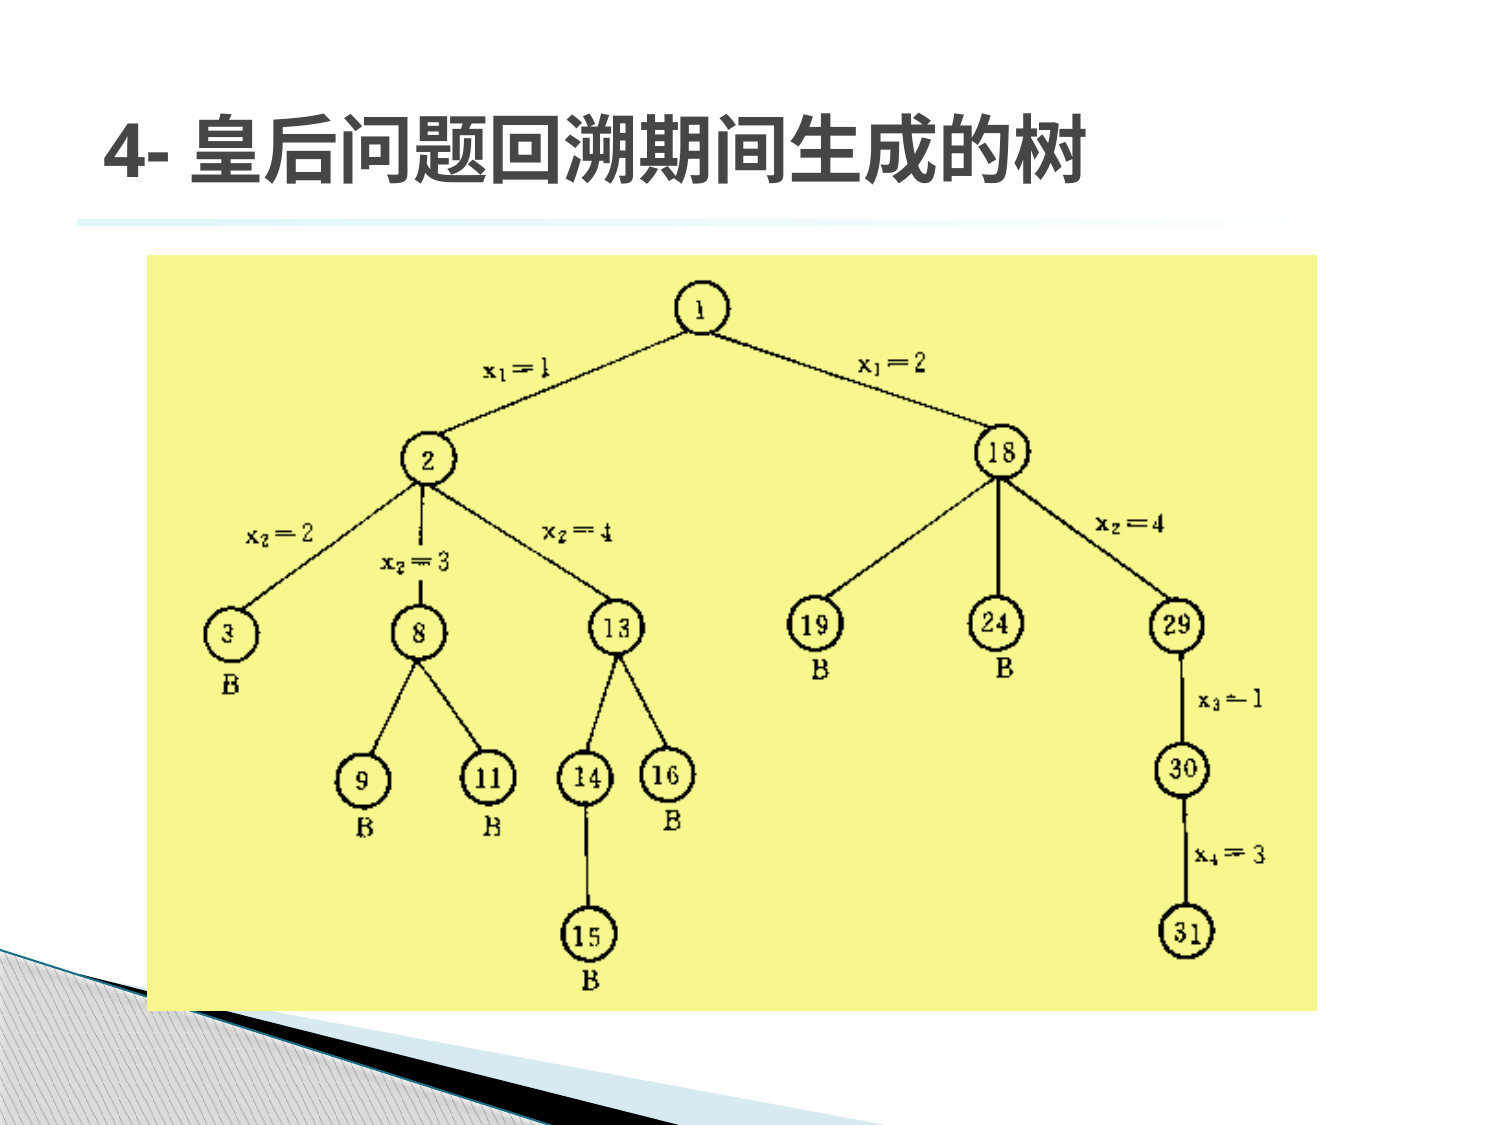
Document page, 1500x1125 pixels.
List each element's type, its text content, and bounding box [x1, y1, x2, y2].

title 4-皇后问题回溯期间生成的树 [88, 78, 1367, 216]
picture [147, 255, 1318, 1012]
text_box [76, 219, 1427, 226]
